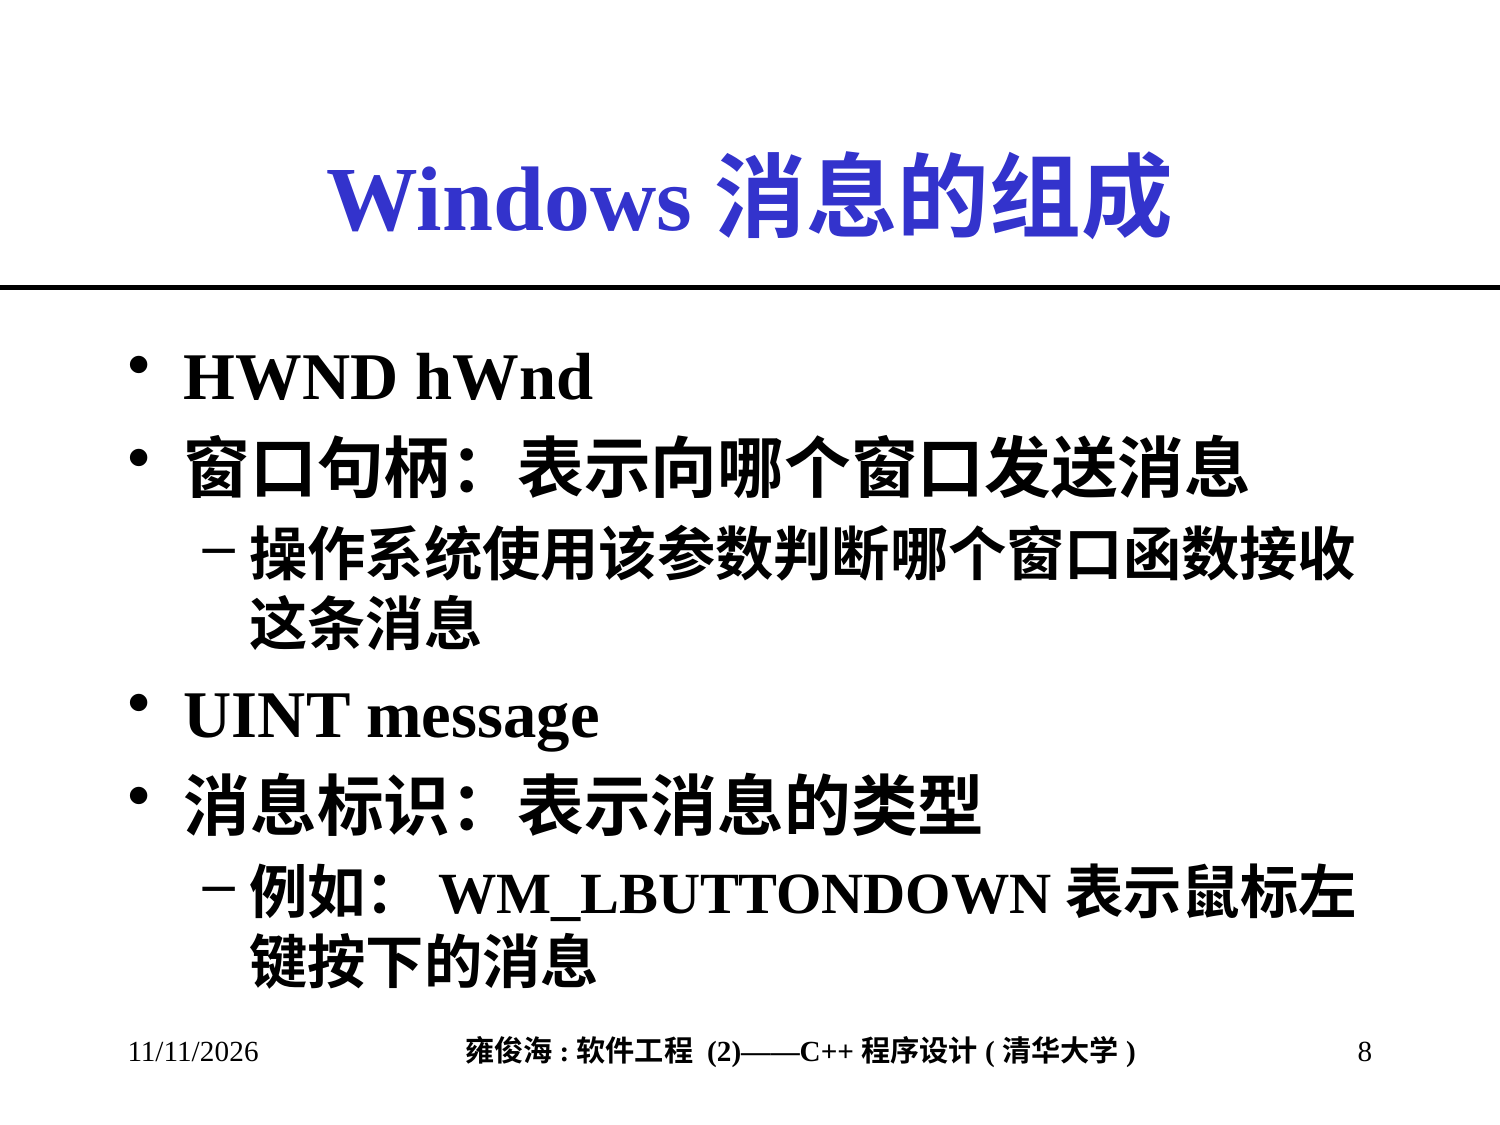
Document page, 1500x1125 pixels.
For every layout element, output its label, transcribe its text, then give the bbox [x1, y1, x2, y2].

list HWND hWnd 窗口句柄：表示向哪个窗口发送消息 操作系统使用该参数判断哪个窗口函数接收这条消息 UINT message 消息标识：表示消息的类型 例如：WM_LBUTTONDOWN表示鼠标左键按下的消息 [112, 324, 1388, 1000]
slide_number 8 [1074, 1025, 1388, 1100]
title Windows消息的组成 [112, 99, 1388, 288]
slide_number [112, 1025, 425, 1100]
